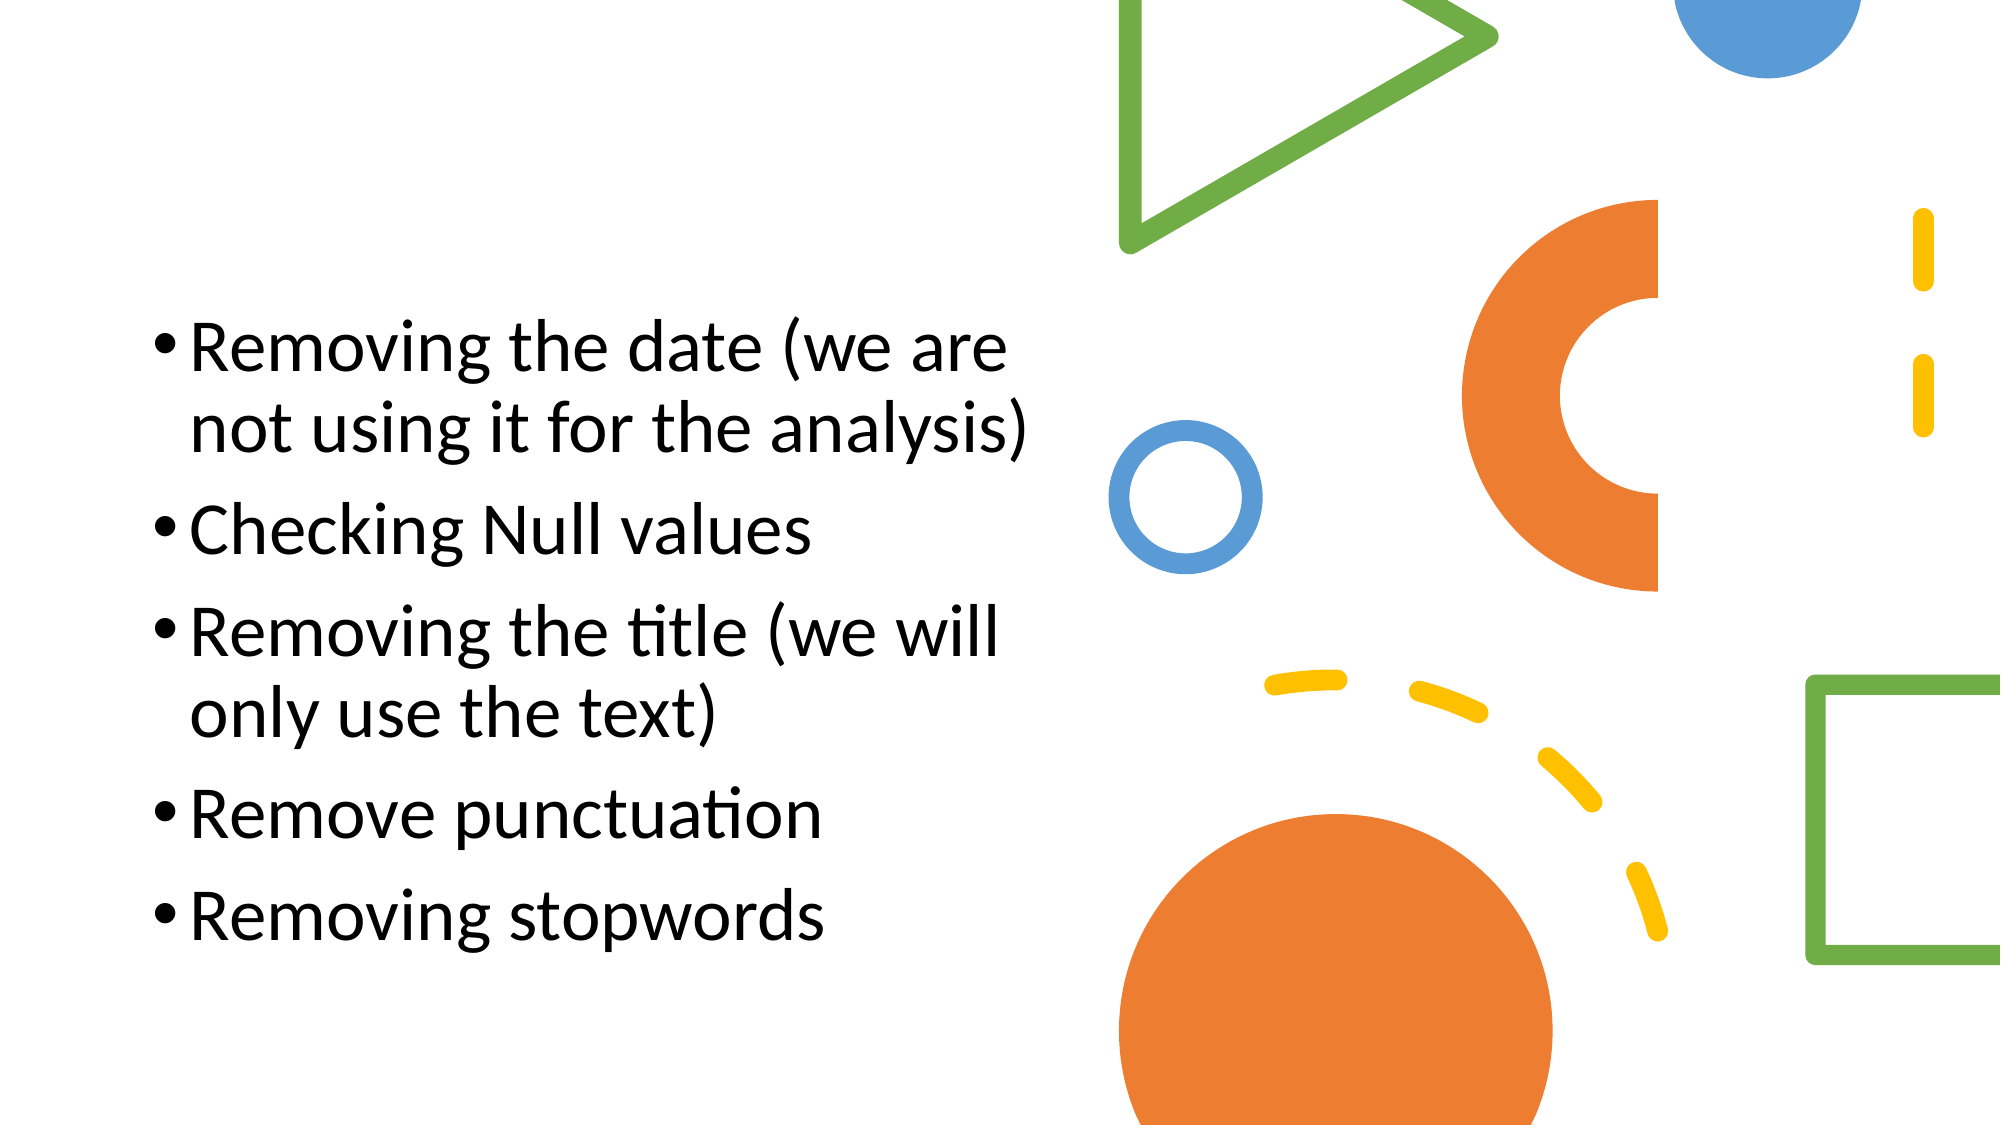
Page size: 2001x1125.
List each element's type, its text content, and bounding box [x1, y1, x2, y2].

list Removing the date (we are not using it for the analysis) Checking Null values Removing the title (we will only use the text) Remove punctuation Removing stopwords [137, 299, 1050, 1014]
text_box [1460, 198, 1659, 593]
text_box [1805, 674, 2000, 966]
text_box [1673, 0, 1862, 80]
text_box [0, 0, 2000, 1125]
text_box [1274, 679, 1664, 977]
text_box [1118, 0, 1499, 255]
text_box [1117, 429, 1254, 565]
text_box [1117, 813, 1554, 1125]
